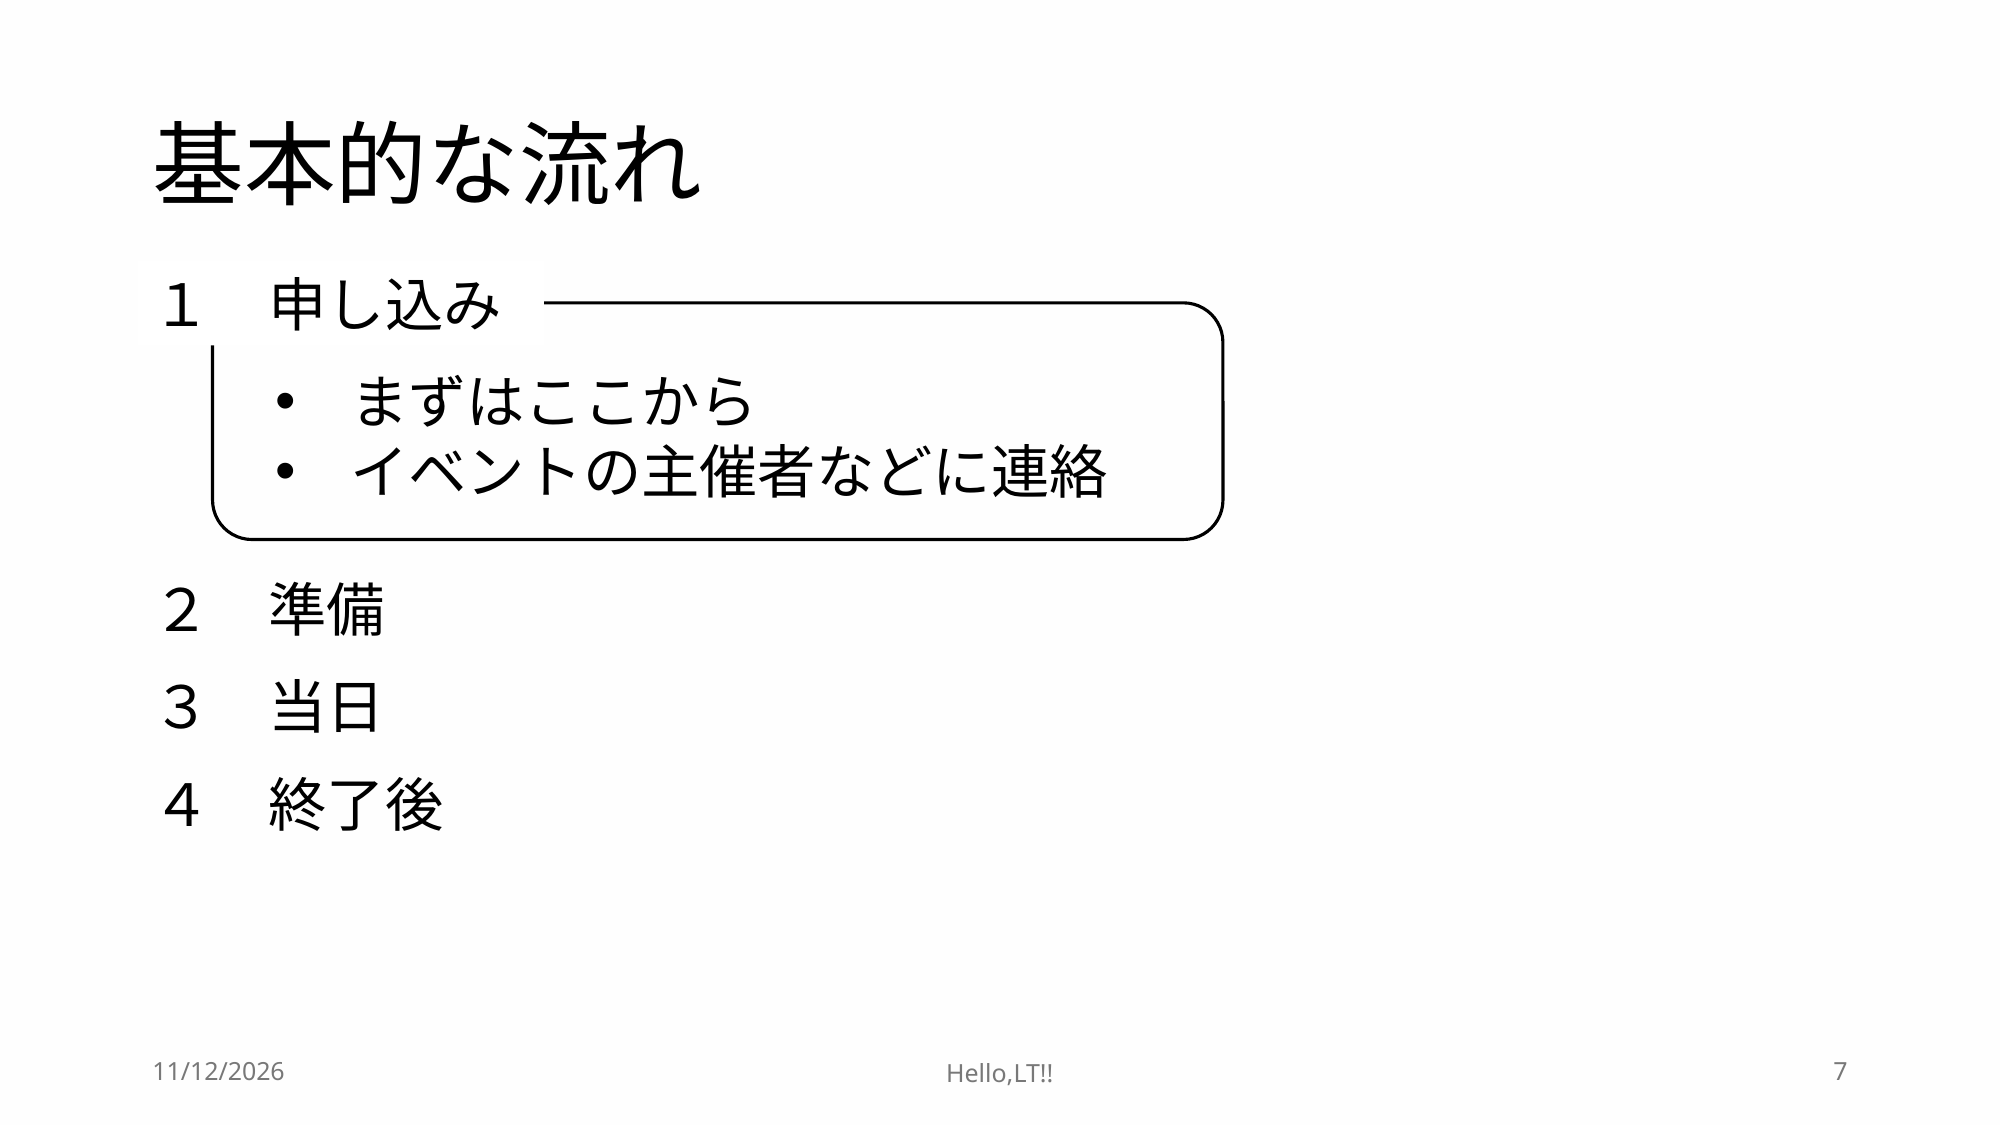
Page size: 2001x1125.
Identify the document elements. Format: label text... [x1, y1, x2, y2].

title 基本的な流れ [137, 59, 1863, 278]
text_box １ 申し込み [137, 260, 544, 346]
text_box [210, 301, 1225, 542]
slide_number 7 [1412, 1042, 1863, 1103]
text_box ３ 当日 [137, 662, 544, 748]
text_box ２ 準備 [137, 565, 544, 650]
text_box まずはここから イベントの主催者などに連絡 [260, 358, 1149, 513]
footer Hello,LT!! [662, 1042, 1338, 1103]
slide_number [137, 1042, 588, 1103]
text_box ４ 終了後 [137, 760, 544, 845]
